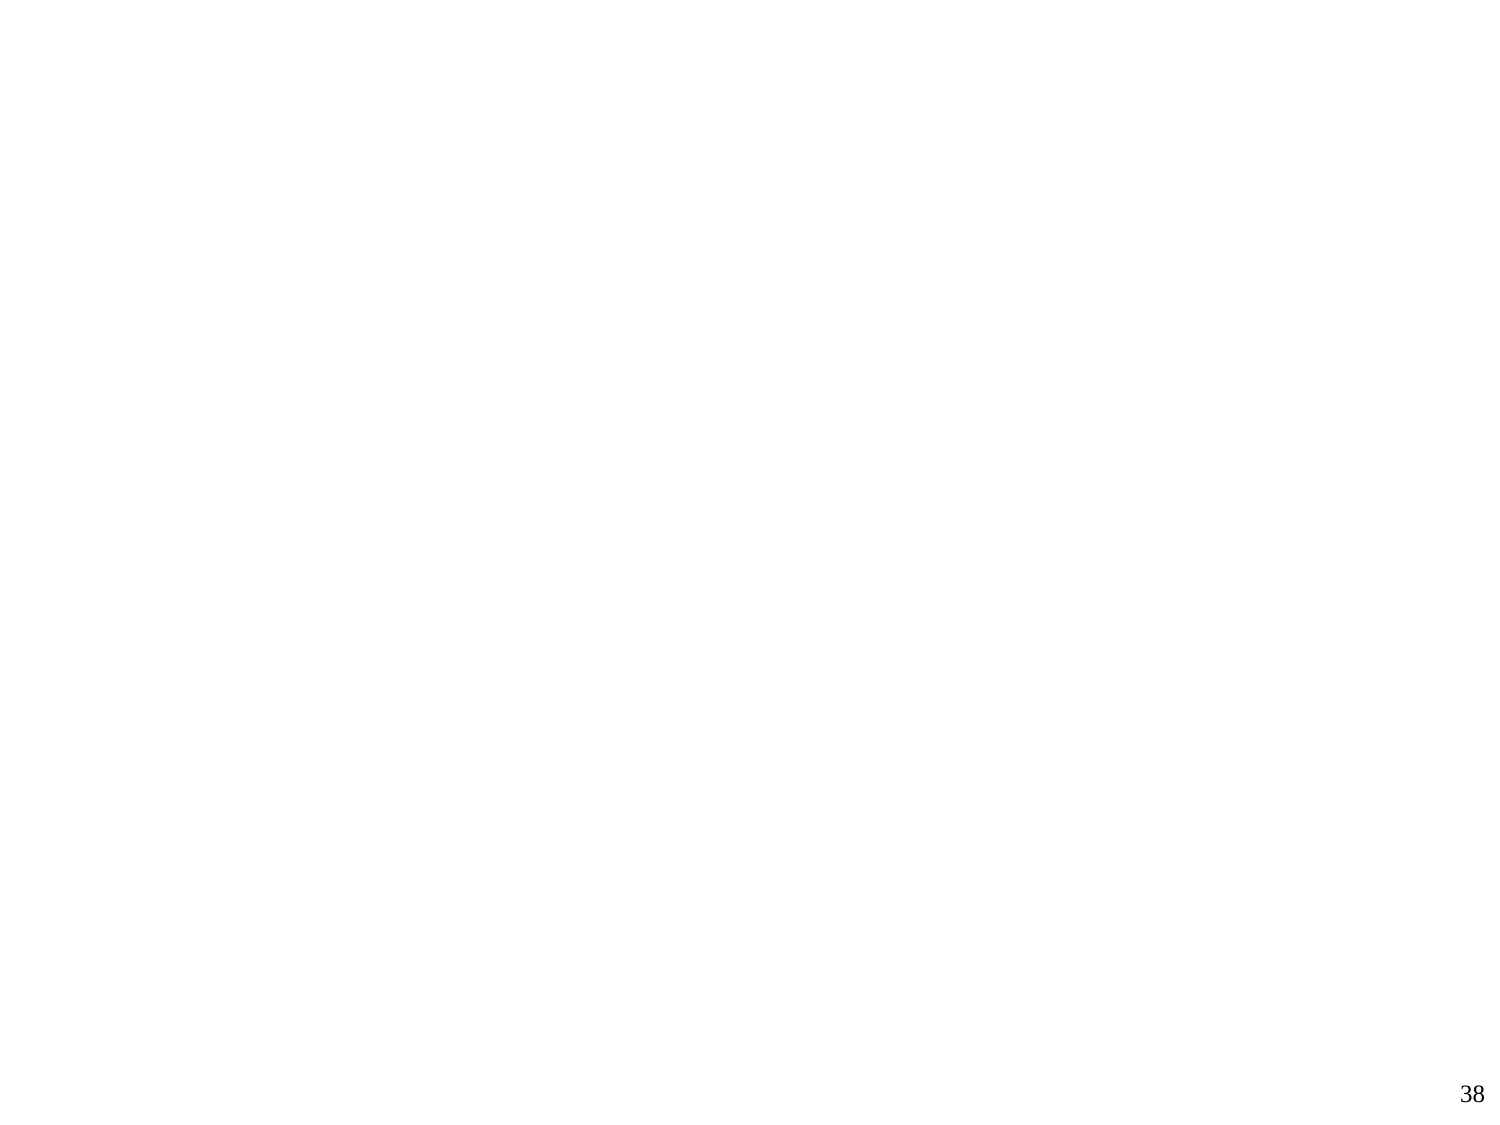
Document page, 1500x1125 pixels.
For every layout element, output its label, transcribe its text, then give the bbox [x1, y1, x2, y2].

slide_number 38 [1186, 1069, 1500, 1125]
